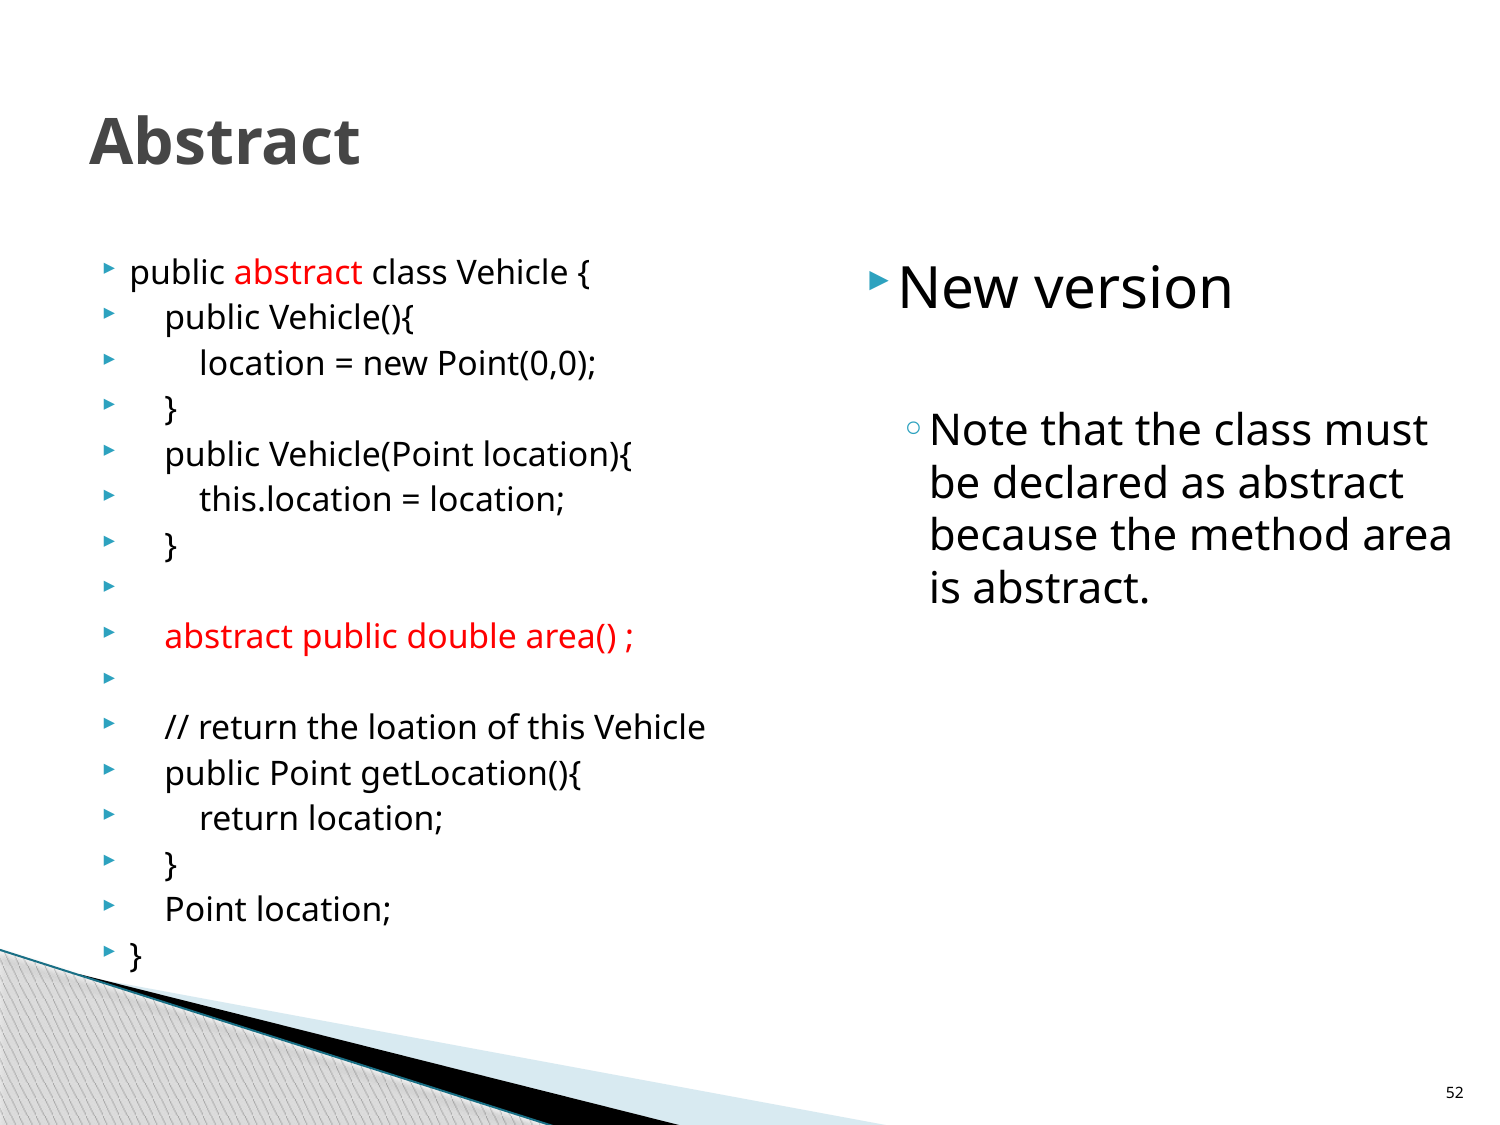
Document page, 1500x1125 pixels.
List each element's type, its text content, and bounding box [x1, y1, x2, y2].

list New version Note that the class must be declared as abstract because the method area is abstract. [837, 242, 1500, 986]
title Abstract [75, 45, 1425, 233]
list public abstract class Vehicle { public Vehicle(){ location = new Point(0,0); } public Vehicle(Point location){ this.location = location; } abstract public double area() ; // return the loation of this Vehicle public Point getLocation(){ return location; } Point location; } [75, 242, 837, 986]
slide_number 52 [1418, 1051, 1479, 1112]
